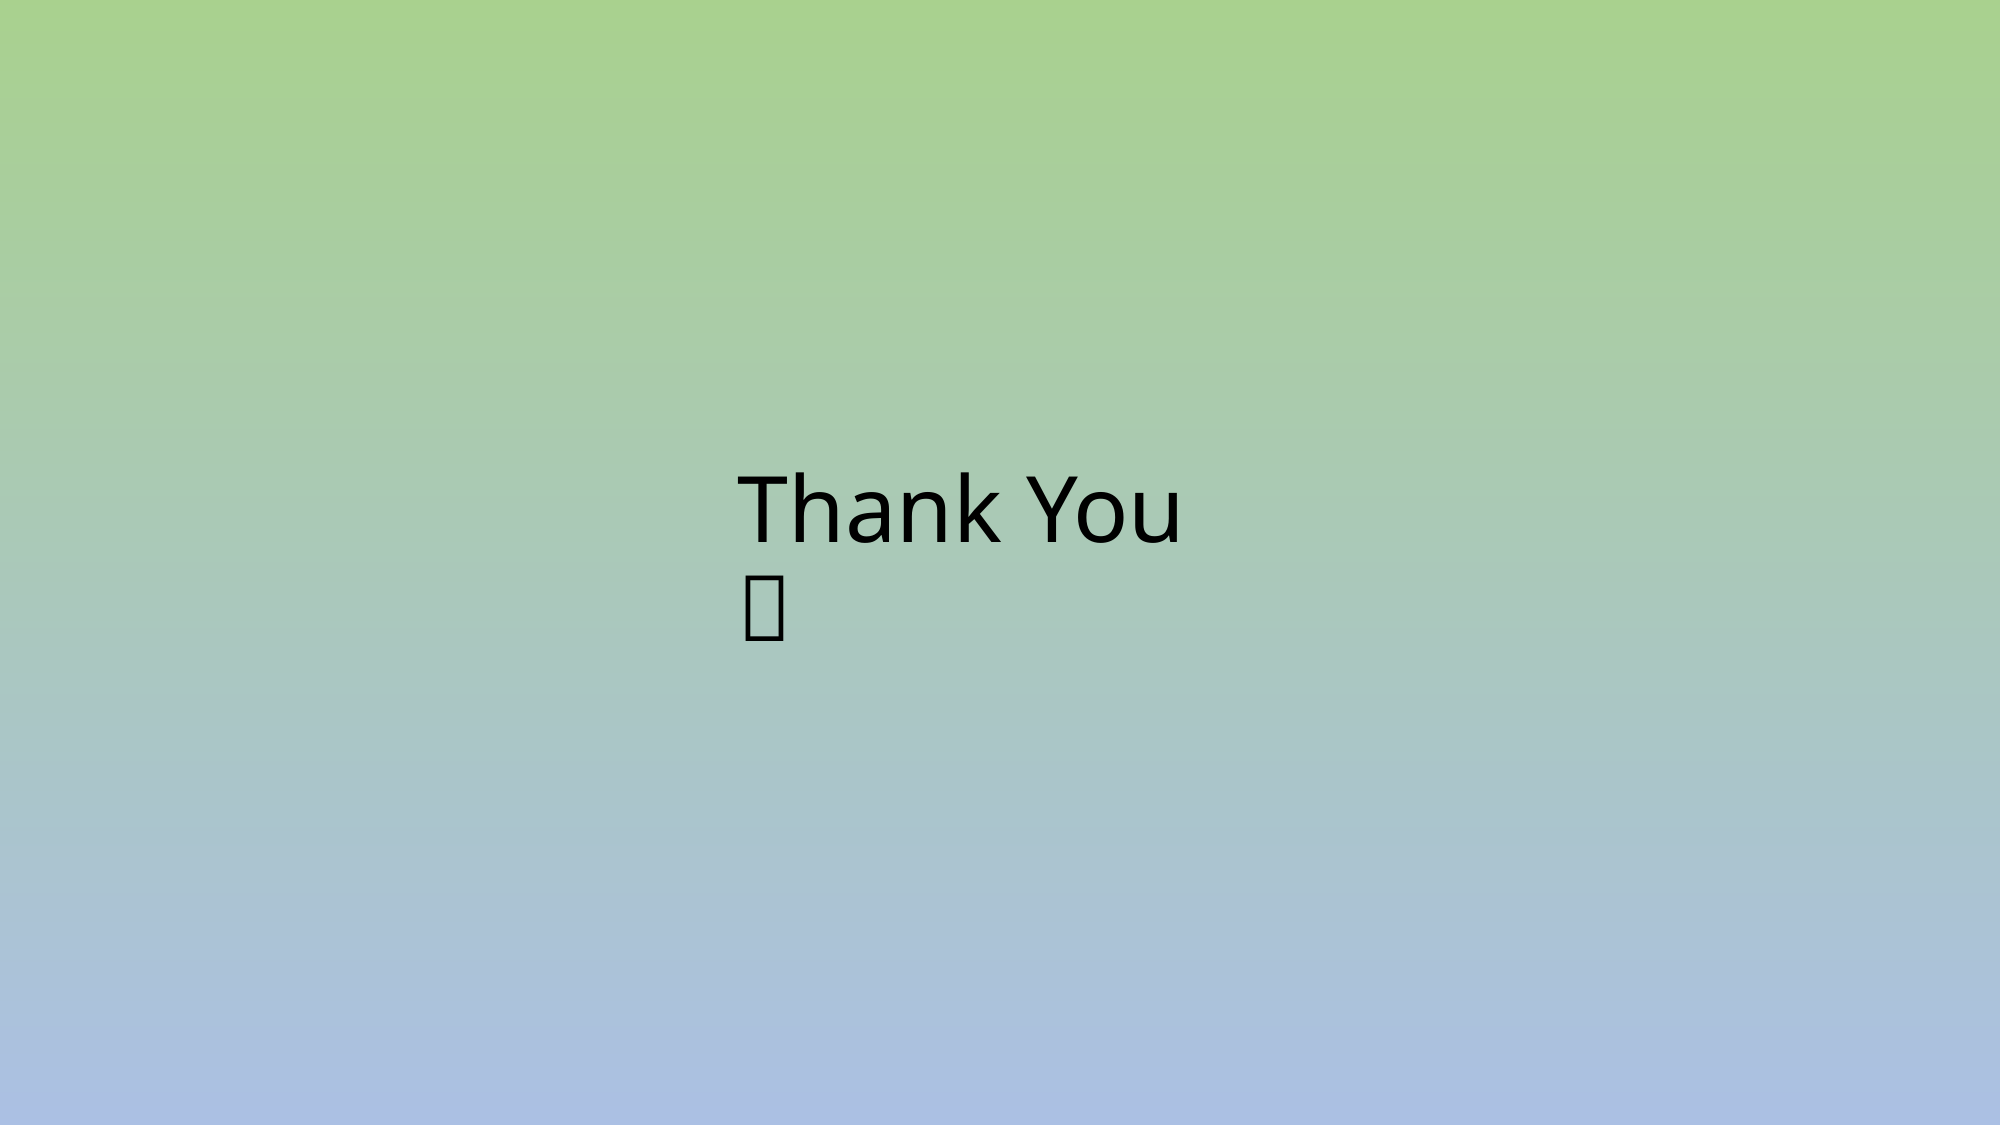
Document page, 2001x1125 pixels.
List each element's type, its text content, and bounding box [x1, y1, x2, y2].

title Thank You  [722, 453, 1278, 672]
